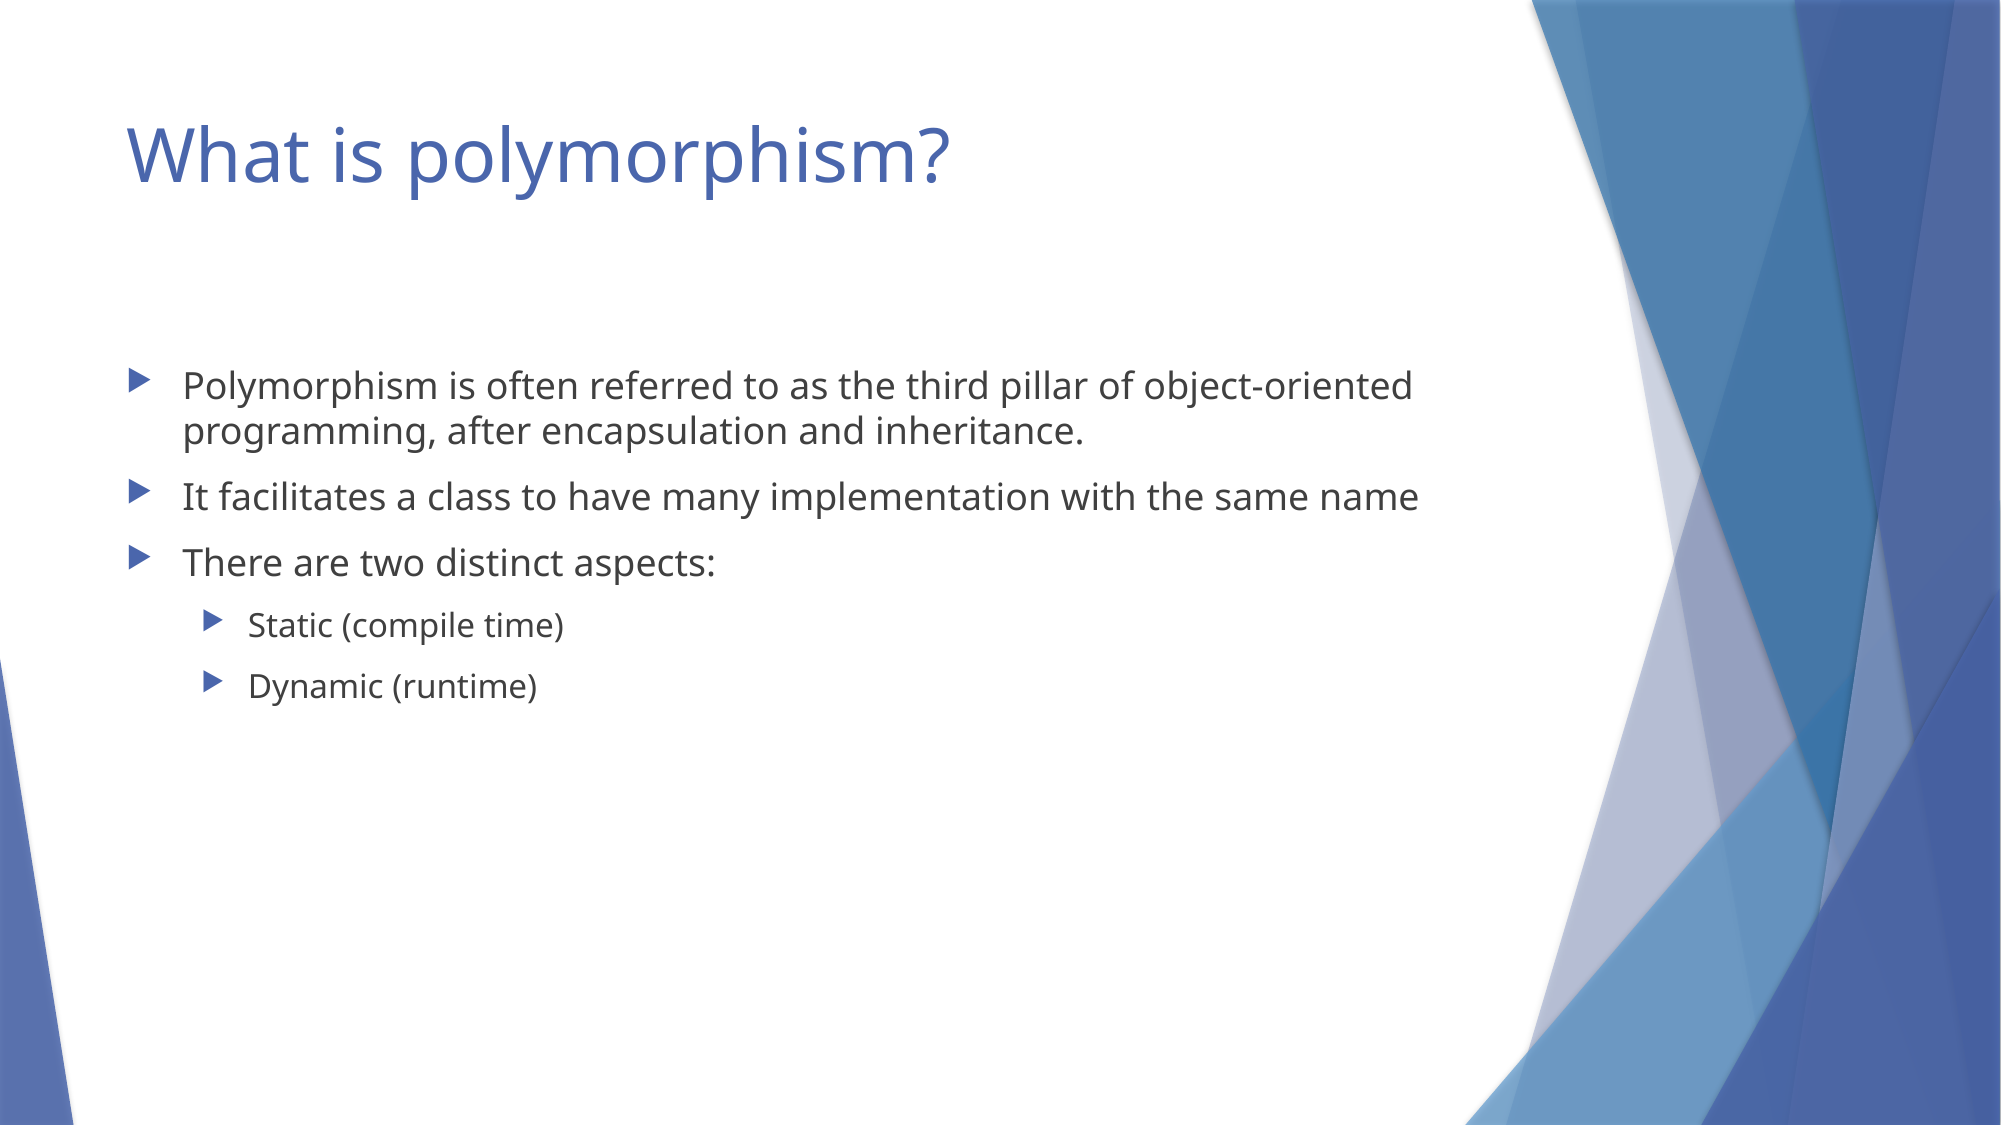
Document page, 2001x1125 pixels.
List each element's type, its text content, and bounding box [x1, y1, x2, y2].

list Polymorphism is often referred to as the third pillar of object-oriented programming, after encapsulation and inheritance. It facilitates a class to have many implementation with the same name There are two distinct aspects: Static (compile time) Dynamic (runtime) [111, 354, 1522, 992]
title What is polymorphism? [111, 99, 1522, 317]
